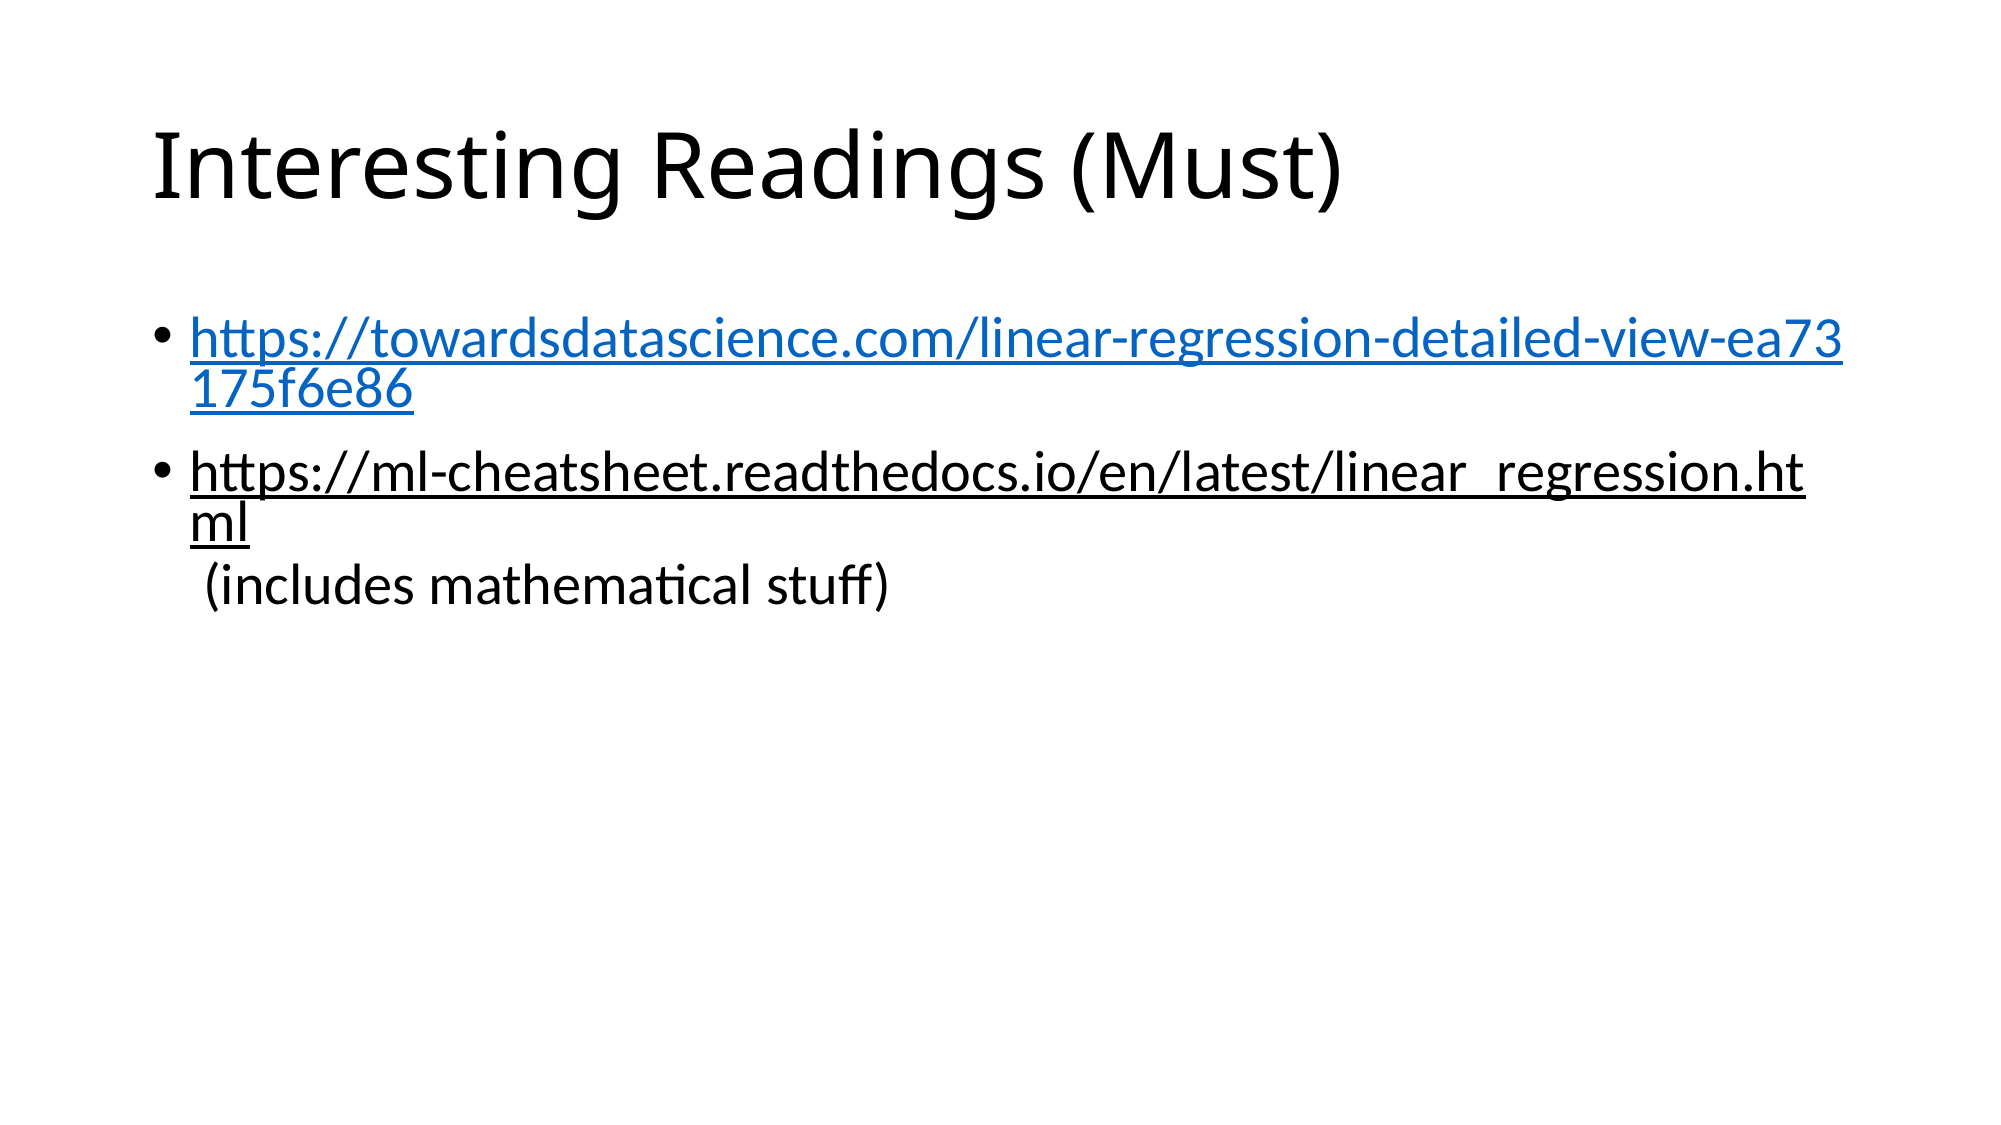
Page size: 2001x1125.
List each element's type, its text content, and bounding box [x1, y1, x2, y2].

title Interesting Readings (Must) [137, 59, 1863, 278]
list https://towardsdatascience.com/linear-regression-detailed-view-ea73175f6e86 https://ml-cheatsheet.readthedocs.io/en/latest/linear_regression.html (includes mathematical stuff) [137, 299, 1863, 1014]
